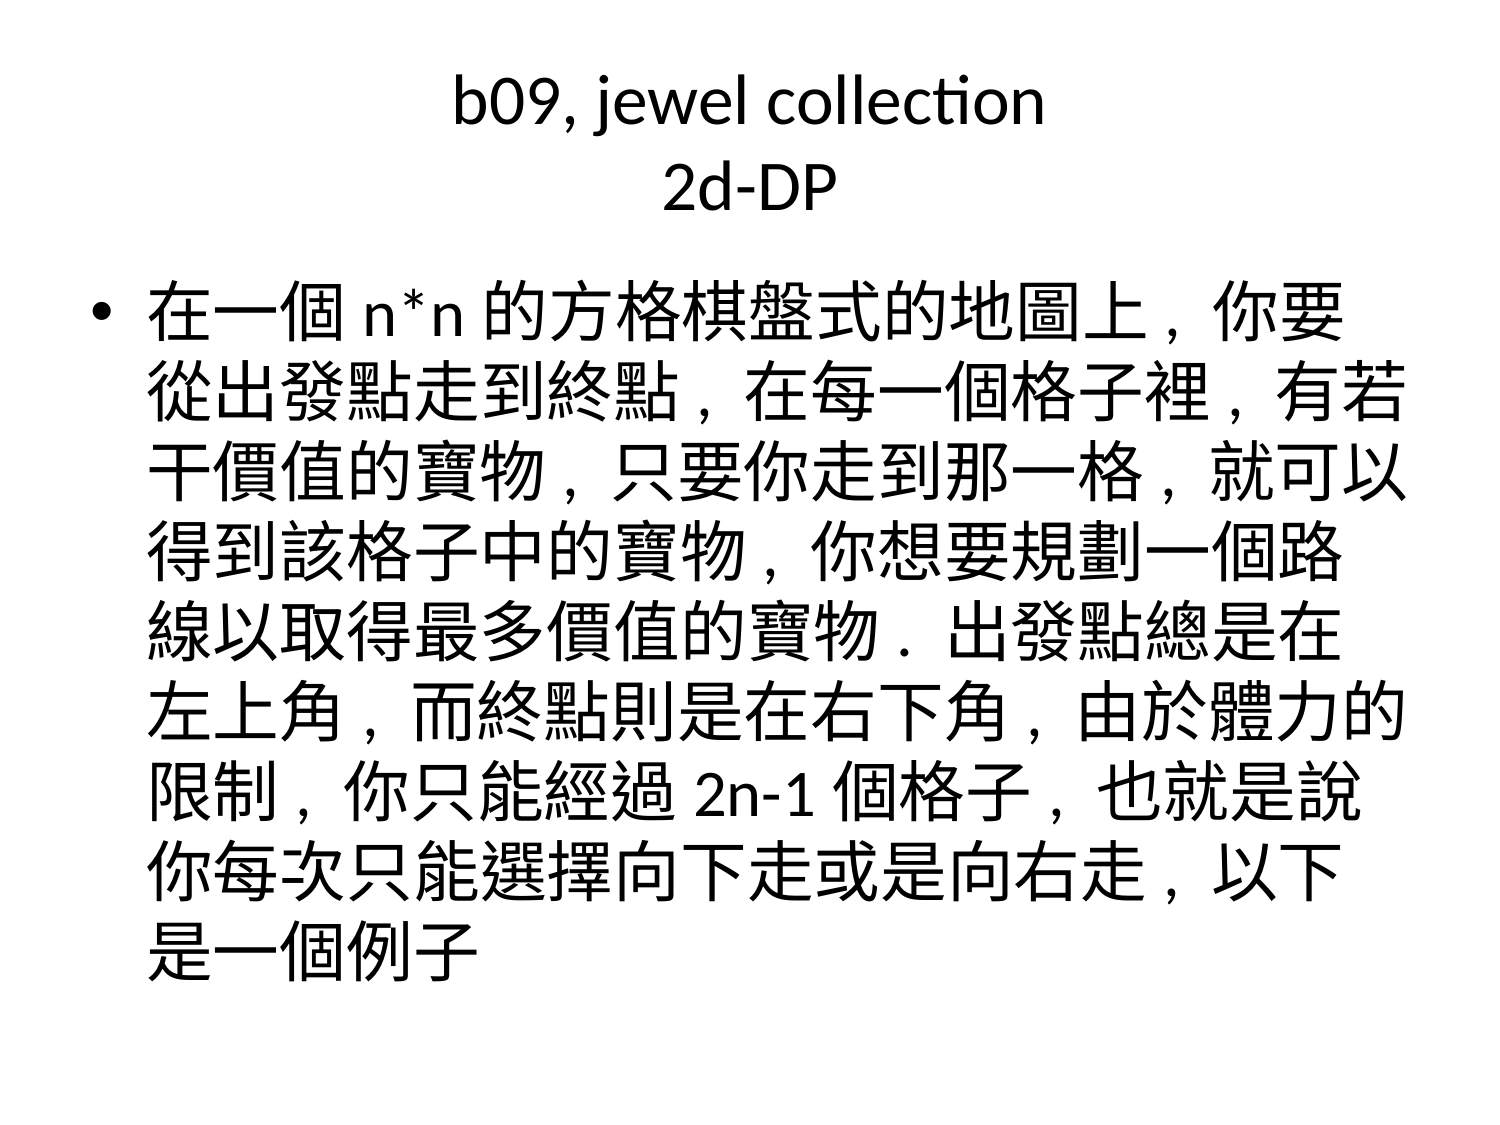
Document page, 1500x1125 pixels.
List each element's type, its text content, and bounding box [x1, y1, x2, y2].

title b09, jewel collection 2d-DP [75, 45, 1425, 233]
list 在一個n*n的方格棋盤式的地圖上, 你要從出發點走到終點, 在每一個格子裡, 有若干價值的寶物, 只要你走到那一格, 就可以得到該格子中的寶物, 你想要規劃一個路線以取得最多價值的寶物. 出發點總是在左上角, 而終點則是在右下角, 由於體力的限制, 你只能經過2n-1個格子, 也就是說你每次只能選擇向下走或是向右走, 以下是一個例子 [75, 262, 1425, 1005]
